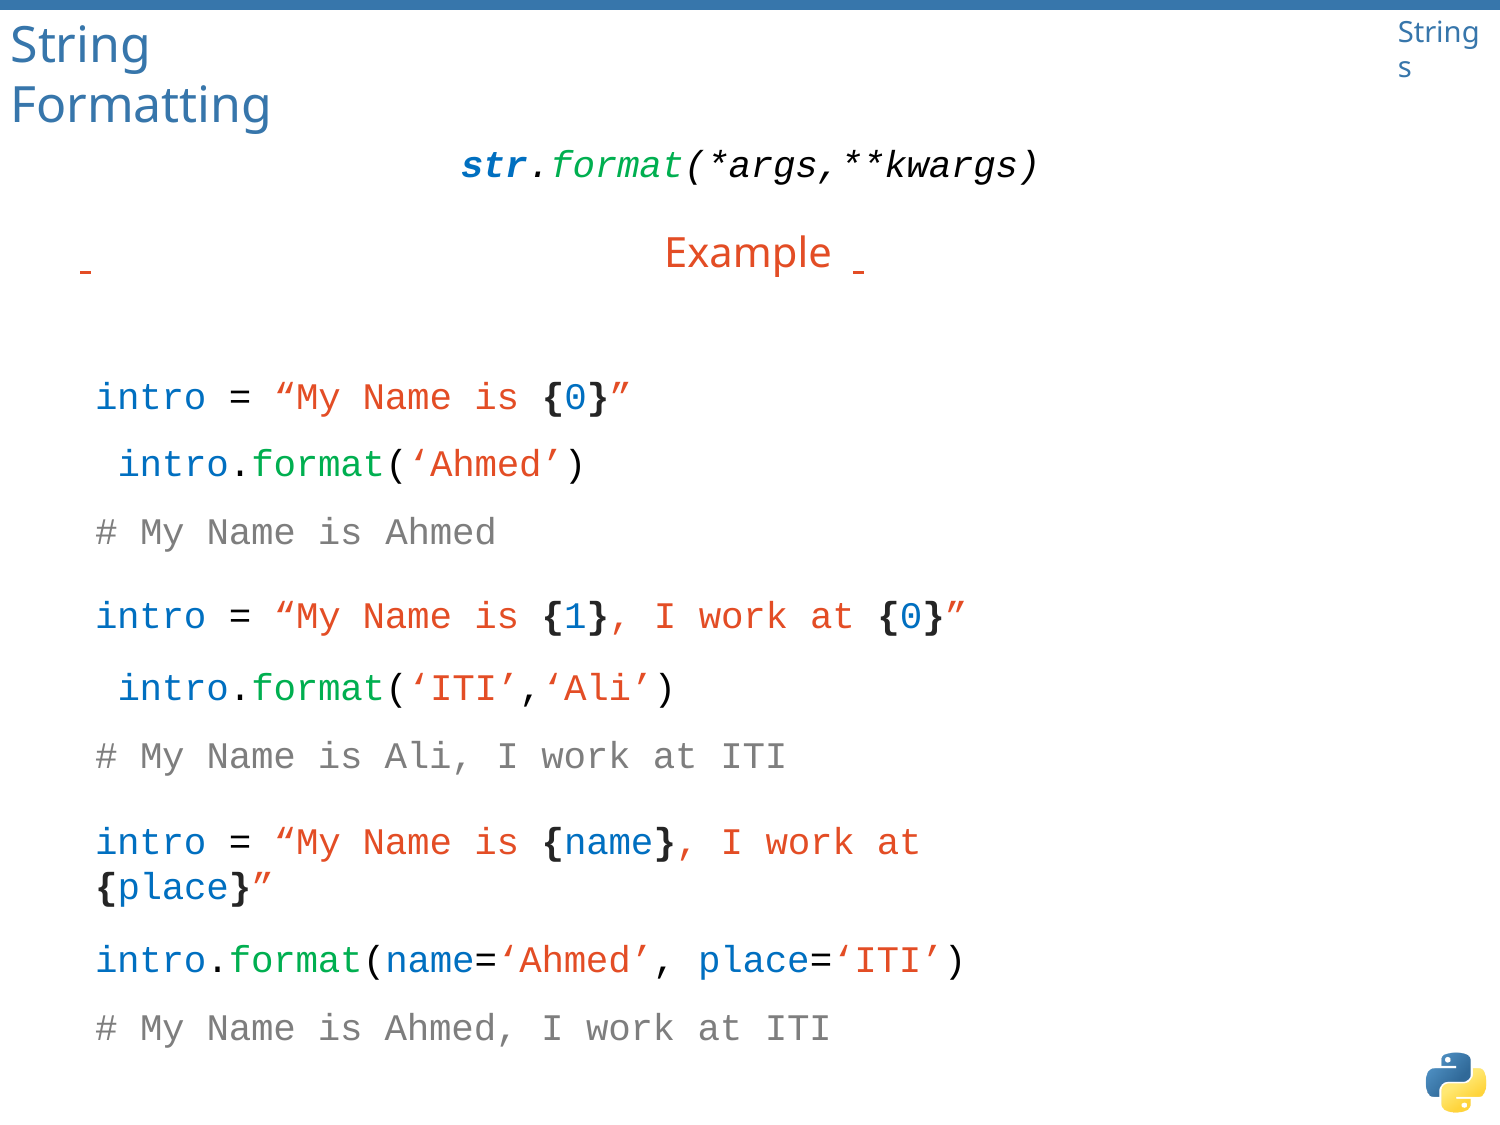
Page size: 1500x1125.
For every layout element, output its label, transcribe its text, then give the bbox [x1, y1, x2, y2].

text_box [0, 0, 1500, 8]
title String Formatting [8, 10, 402, 201]
text_box str.format(*args,**kwargs) Example intro = “My Name is {0}” intro.format(‘Ahmed’) # My Name is Ahmed intro = “My Name is {1}, I work at {0}” intro.format(‘ITI’,‘Ali’) # My Name is Ali, I work at ITI intro = “My Name is {name}, I work at {place}” intro.format(name=‘Ahmed’, place=‘ITI’) # My Name is Ahmed, I work at ITI [77, 138, 1464, 1048]
text_box Strings [1395, 11, 1488, 84]
text_box [1425, 1052, 1487, 1117]
